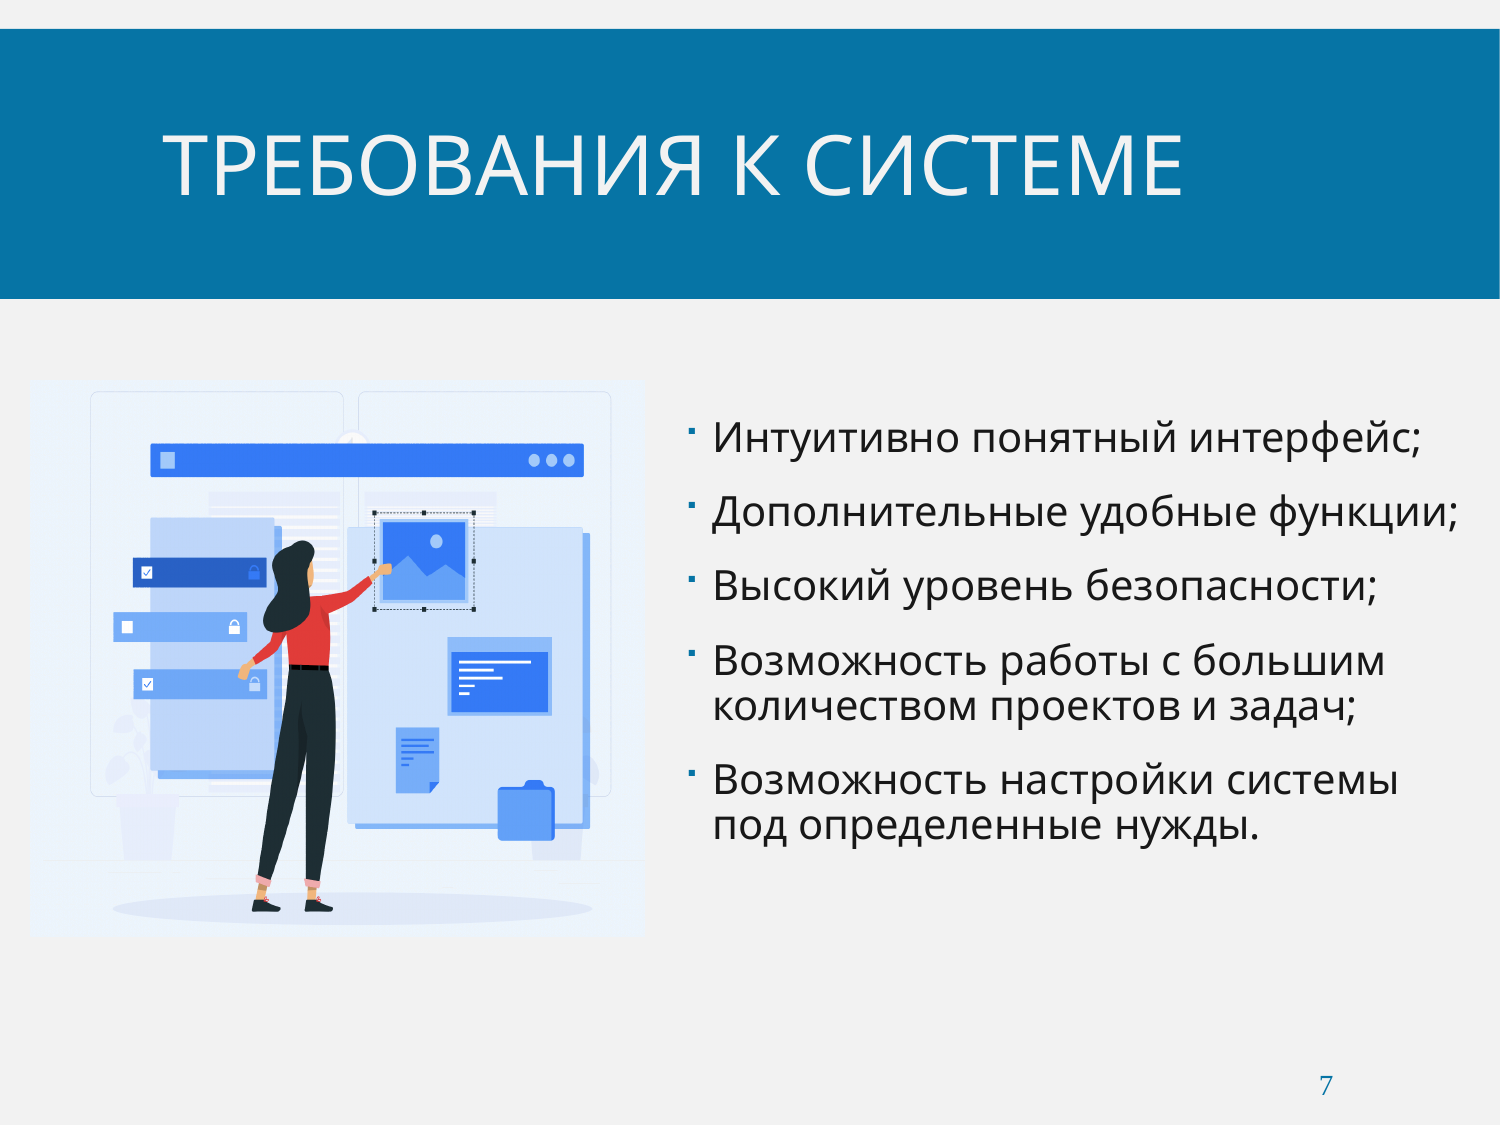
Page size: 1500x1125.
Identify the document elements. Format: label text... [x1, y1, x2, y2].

slide_number 7 [1311, 1053, 1428, 1114]
list Интуитивно понятный интерфейс; Дополнительные удобные функции; Высокий уровень безопасности; Возможность работы с большим количеством проектов и задач; Возможность настройки системы под определенные нужды. [667, 408, 1483, 976]
title Требования к системе [147, 46, 1352, 295]
picture [29, 380, 646, 938]
